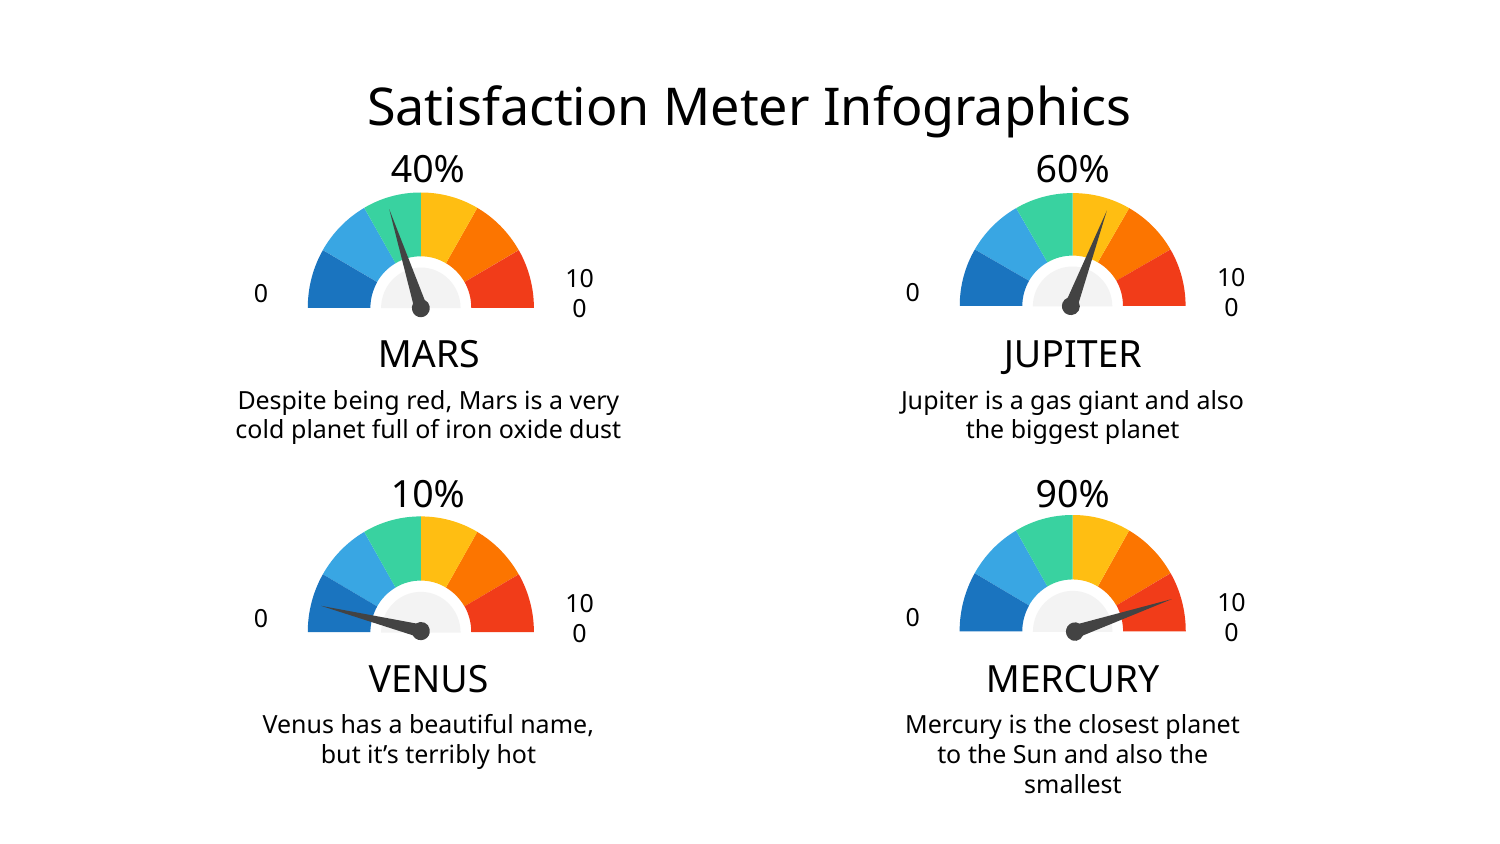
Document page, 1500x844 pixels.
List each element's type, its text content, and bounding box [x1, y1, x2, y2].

text_box 100 [545, 277, 615, 308]
text_box 100 [545, 601, 615, 633]
text_box 0 [877, 276, 948, 306]
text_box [959, 192, 1186, 307]
text_box 90% [1020, 471, 1126, 513]
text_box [307, 192, 535, 309]
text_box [959, 514, 1187, 633]
text_box 10% [375, 471, 481, 514]
text_box 100 [1196, 600, 1267, 632]
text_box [878, 314, 1268, 452]
text_box 0 [225, 601, 296, 633]
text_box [878, 639, 1268, 777]
text_box 100 [1196, 276, 1266, 306]
title Satisfaction Meter Infographics [75, 67, 1425, 143]
text_box 0 [225, 277, 296, 308]
text_box 40% [375, 146, 481, 188]
text_box 60% [1020, 146, 1126, 188]
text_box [234, 639, 623, 777]
text_box 0 [877, 600, 948, 632]
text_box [307, 516, 535, 633]
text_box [214, 314, 643, 452]
